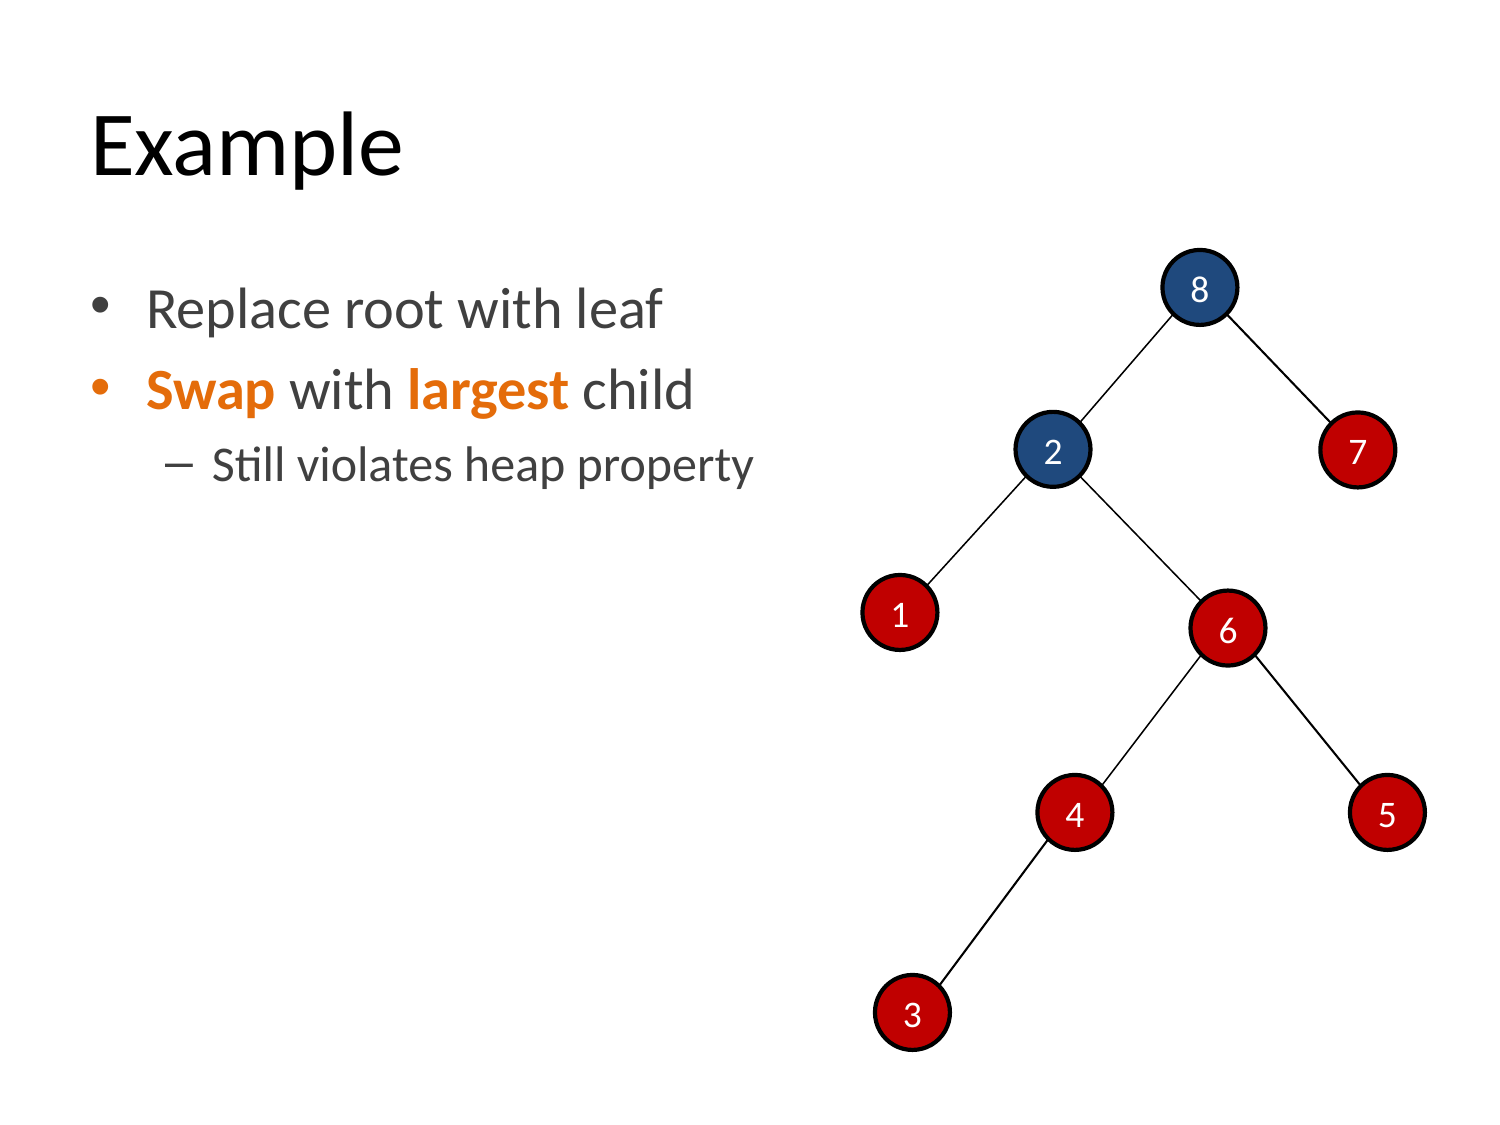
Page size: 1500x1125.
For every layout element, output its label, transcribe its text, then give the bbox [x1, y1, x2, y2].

text_box 5 [1347, 772, 1428, 853]
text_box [1226, 313, 1332, 424]
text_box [1254, 654, 1362, 787]
text_box 2 [1013, 409, 1093, 489]
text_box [926, 475, 1027, 587]
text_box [1079, 475, 1202, 602]
text_box 8 [1160, 247, 1240, 328]
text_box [1079, 313, 1174, 424]
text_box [1101, 654, 1202, 787]
list Replace root with leaf Swap with largest child Still violates heap property [75, 262, 813, 950]
text_box 3 [872, 972, 953, 1053]
text_box 6 [1188, 588, 1268, 668]
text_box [938, 838, 1049, 987]
text_box 4 [1035, 772, 1115, 853]
text_box 7 [1318, 410, 1398, 490]
title Example [75, 45, 1425, 233]
text_box 1 [860, 572, 940, 653]
